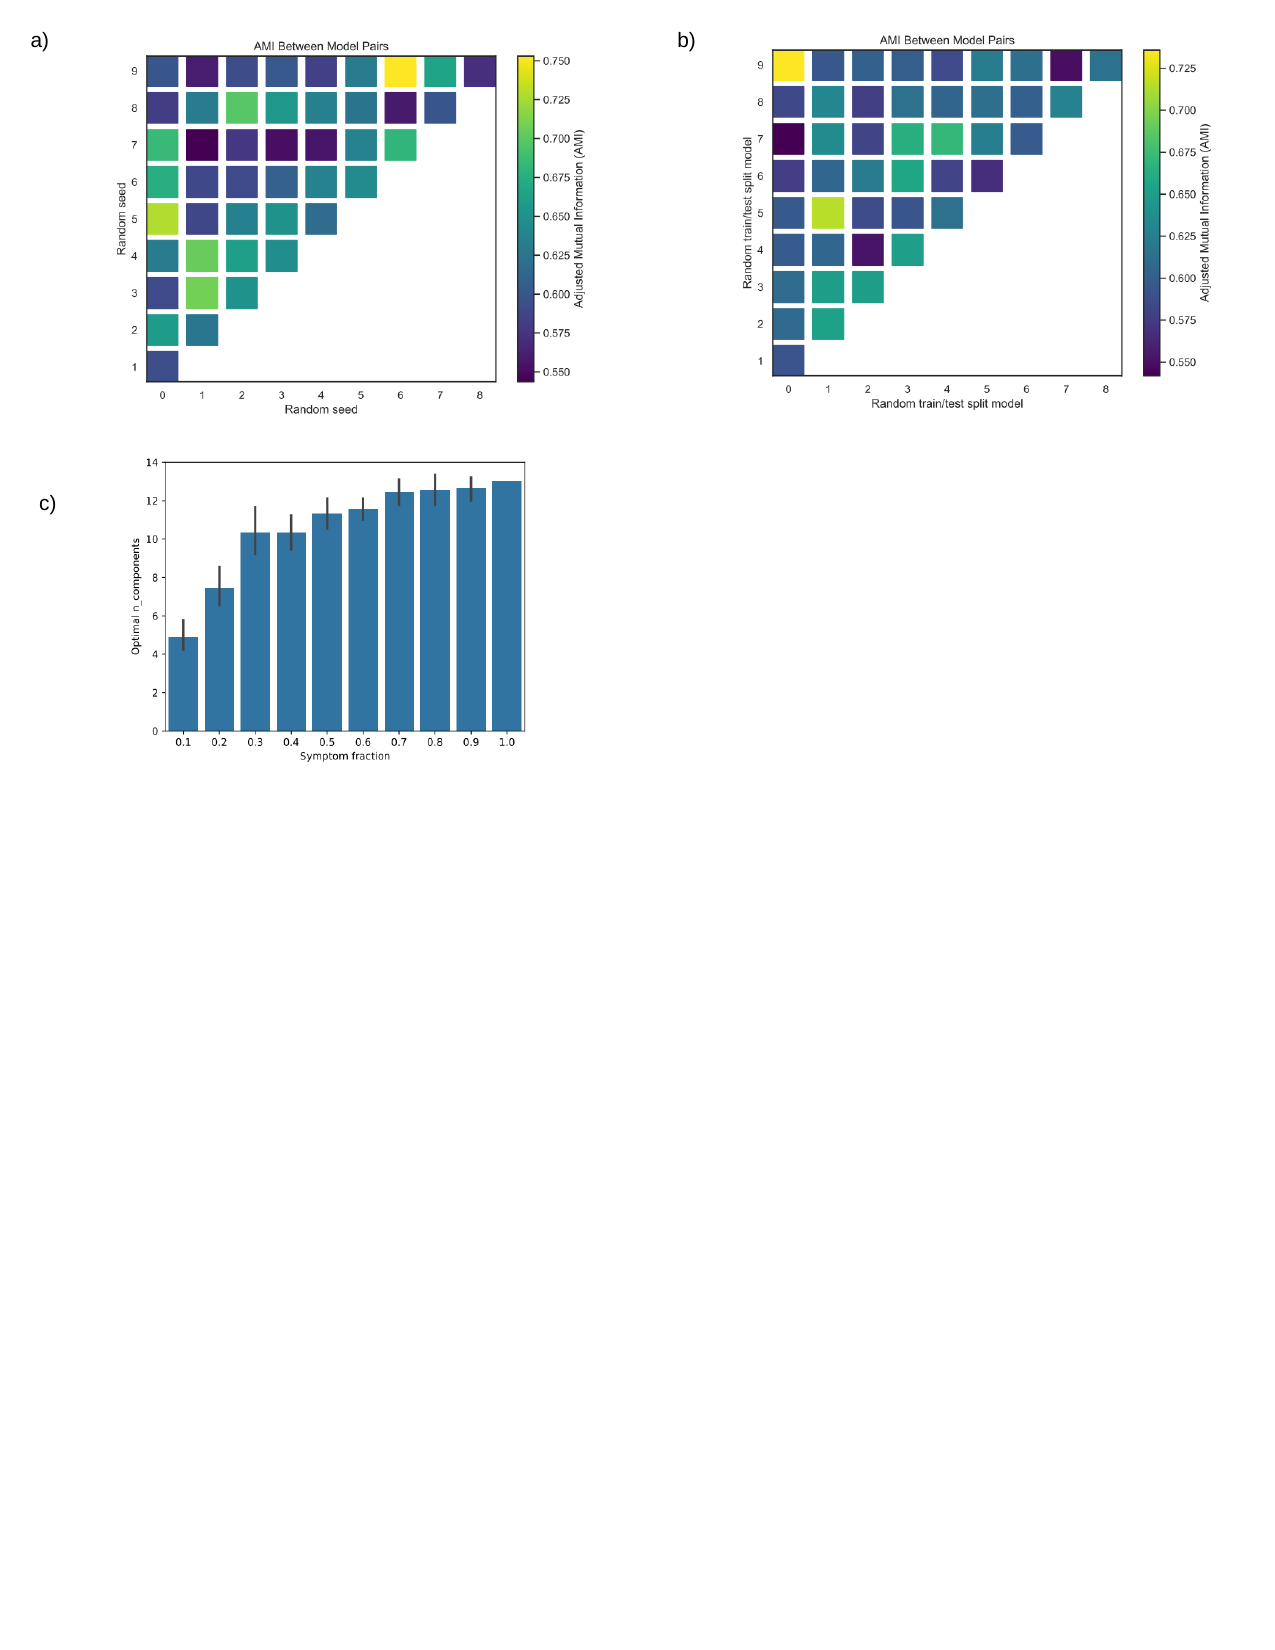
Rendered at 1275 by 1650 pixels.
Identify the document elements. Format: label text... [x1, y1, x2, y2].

picture [702, 0, 1264, 421]
picture [76, 5, 638, 767]
text_box b) [662, 19, 702, 59]
text_box a) [15, 19, 76, 60]
text_box c) [24, 482, 107, 522]
